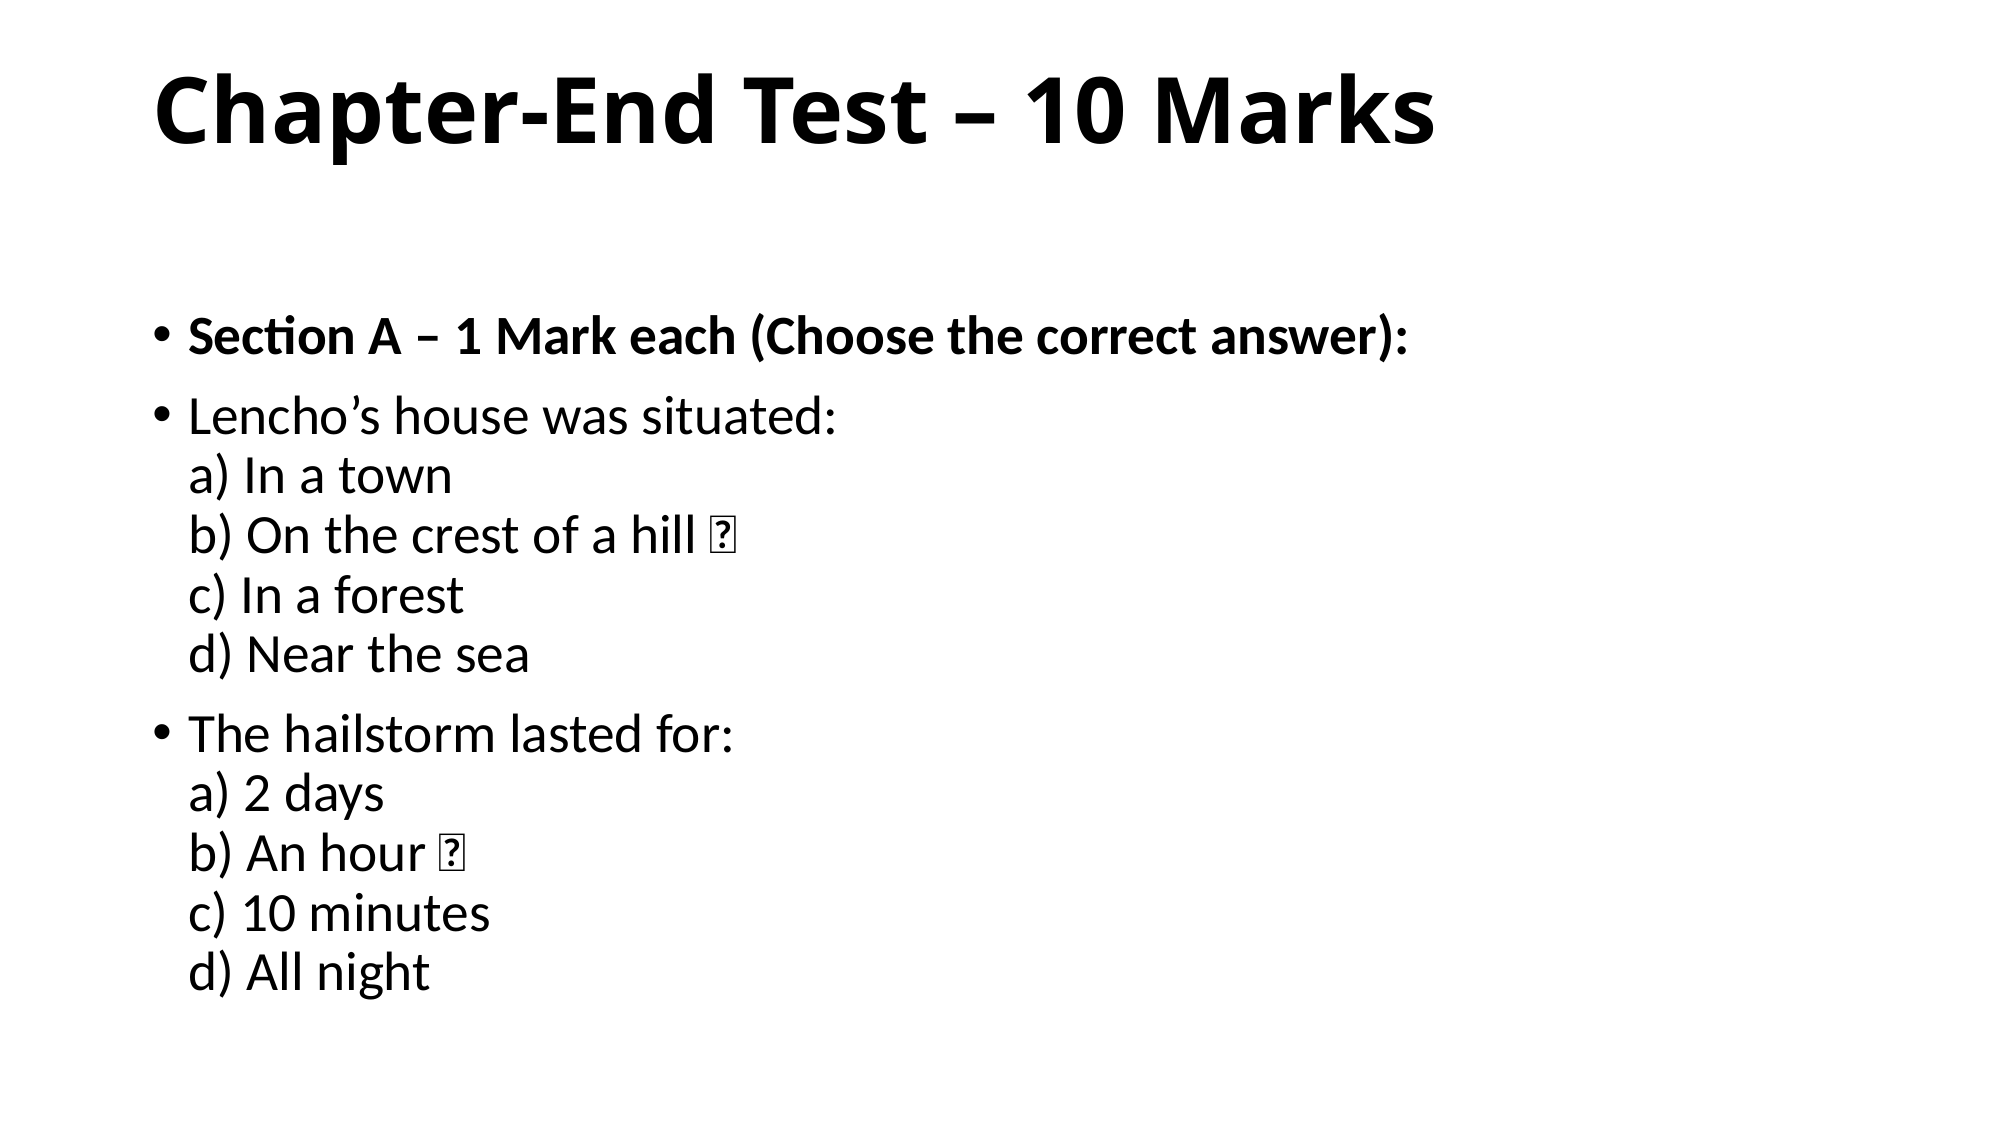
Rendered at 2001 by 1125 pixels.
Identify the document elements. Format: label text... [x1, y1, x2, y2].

list Section A – 1 Mark each (Choose the correct answer): Lencho’s house was situated: a) In a town b) On the crest of a hill ✅ c) In a forest d) Near the sea The hailstorm lasted for: a) 2 days b) An hour ✅ c) 10 minutes d) All night [137, 299, 1863, 1014]
title Chapter-End Test – 10 Marks [137, 59, 1863, 278]
